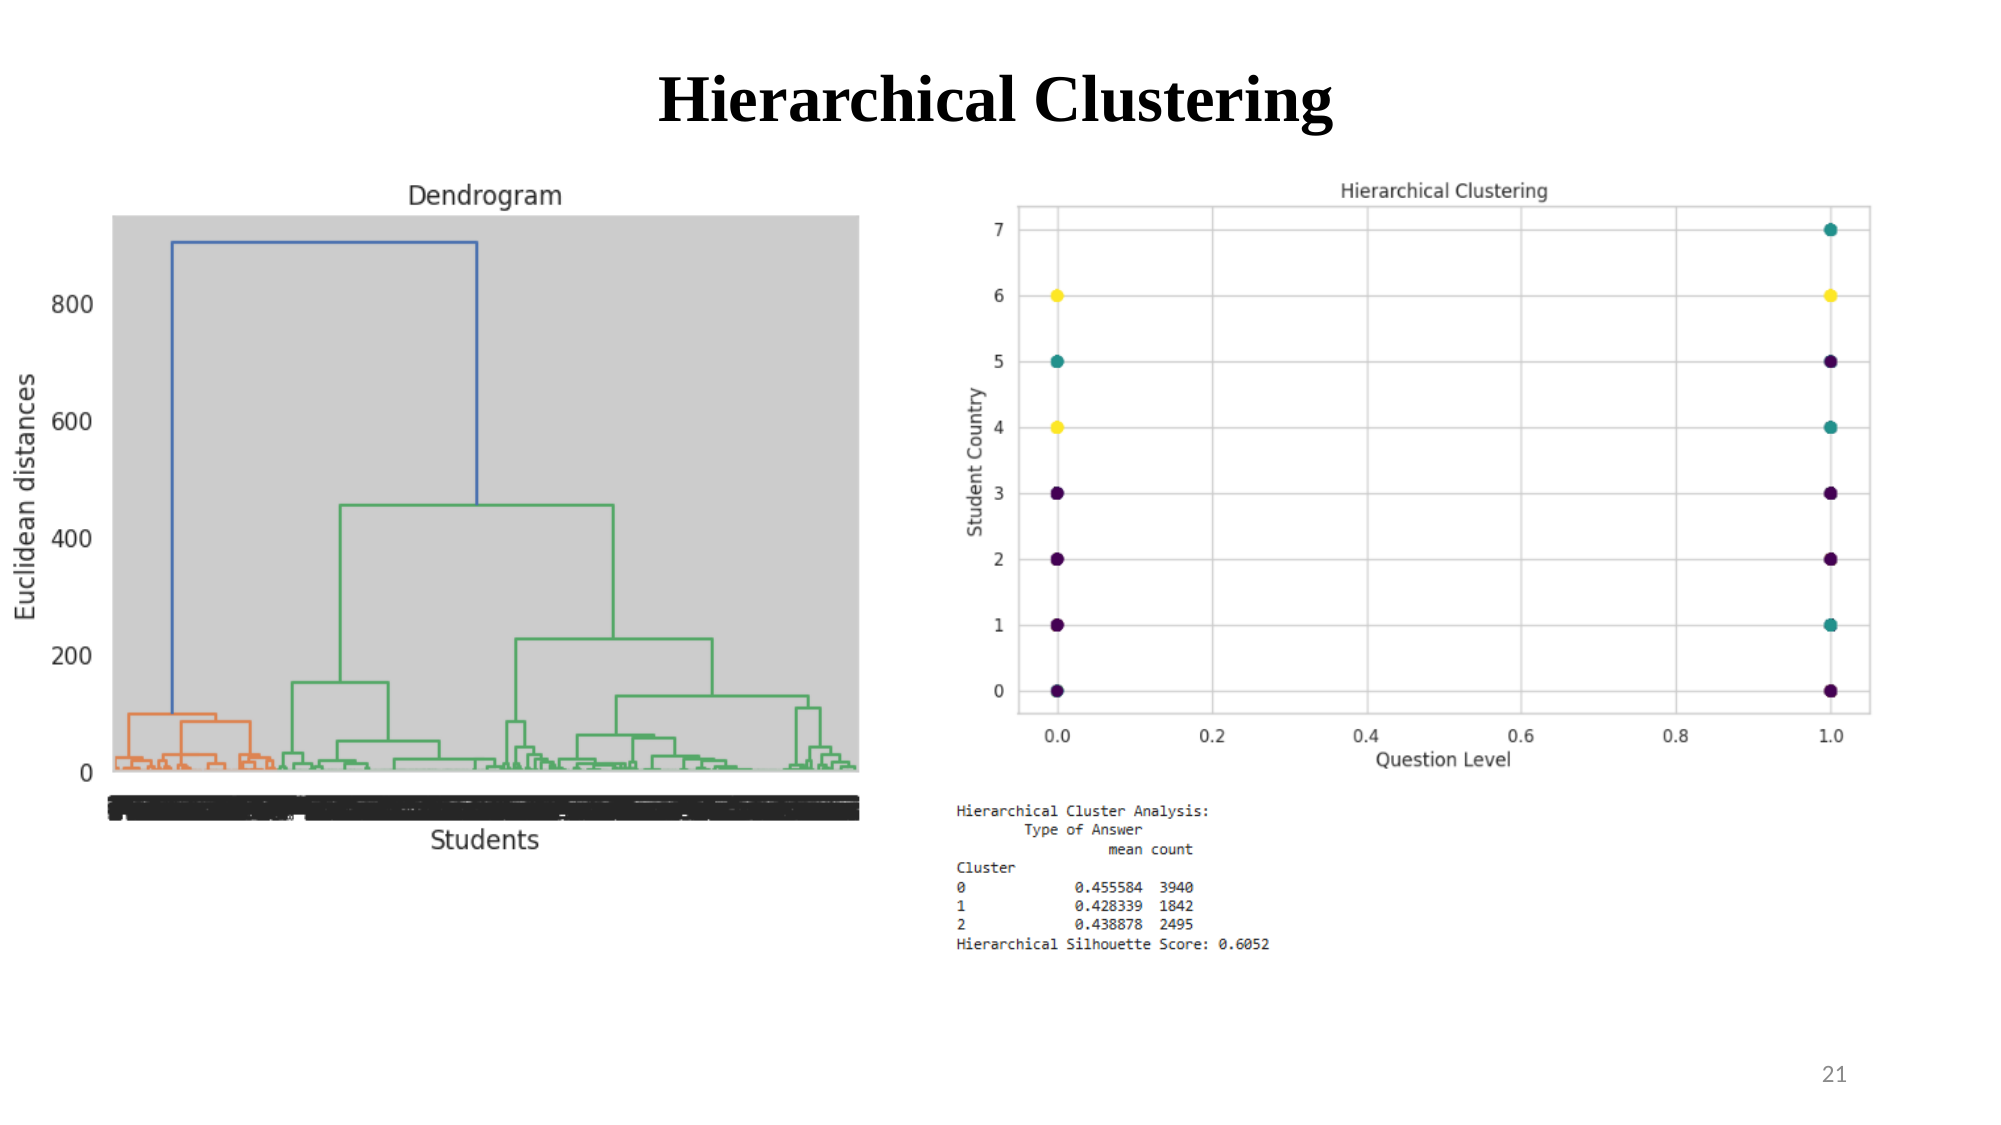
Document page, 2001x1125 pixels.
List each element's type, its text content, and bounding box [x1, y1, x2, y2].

text_box Hierarchical Clustering [643, 47, 1357, 142]
slide_number 21 [1412, 1042, 1863, 1103]
picture [0, 169, 876, 869]
picture [946, 169, 1971, 956]
